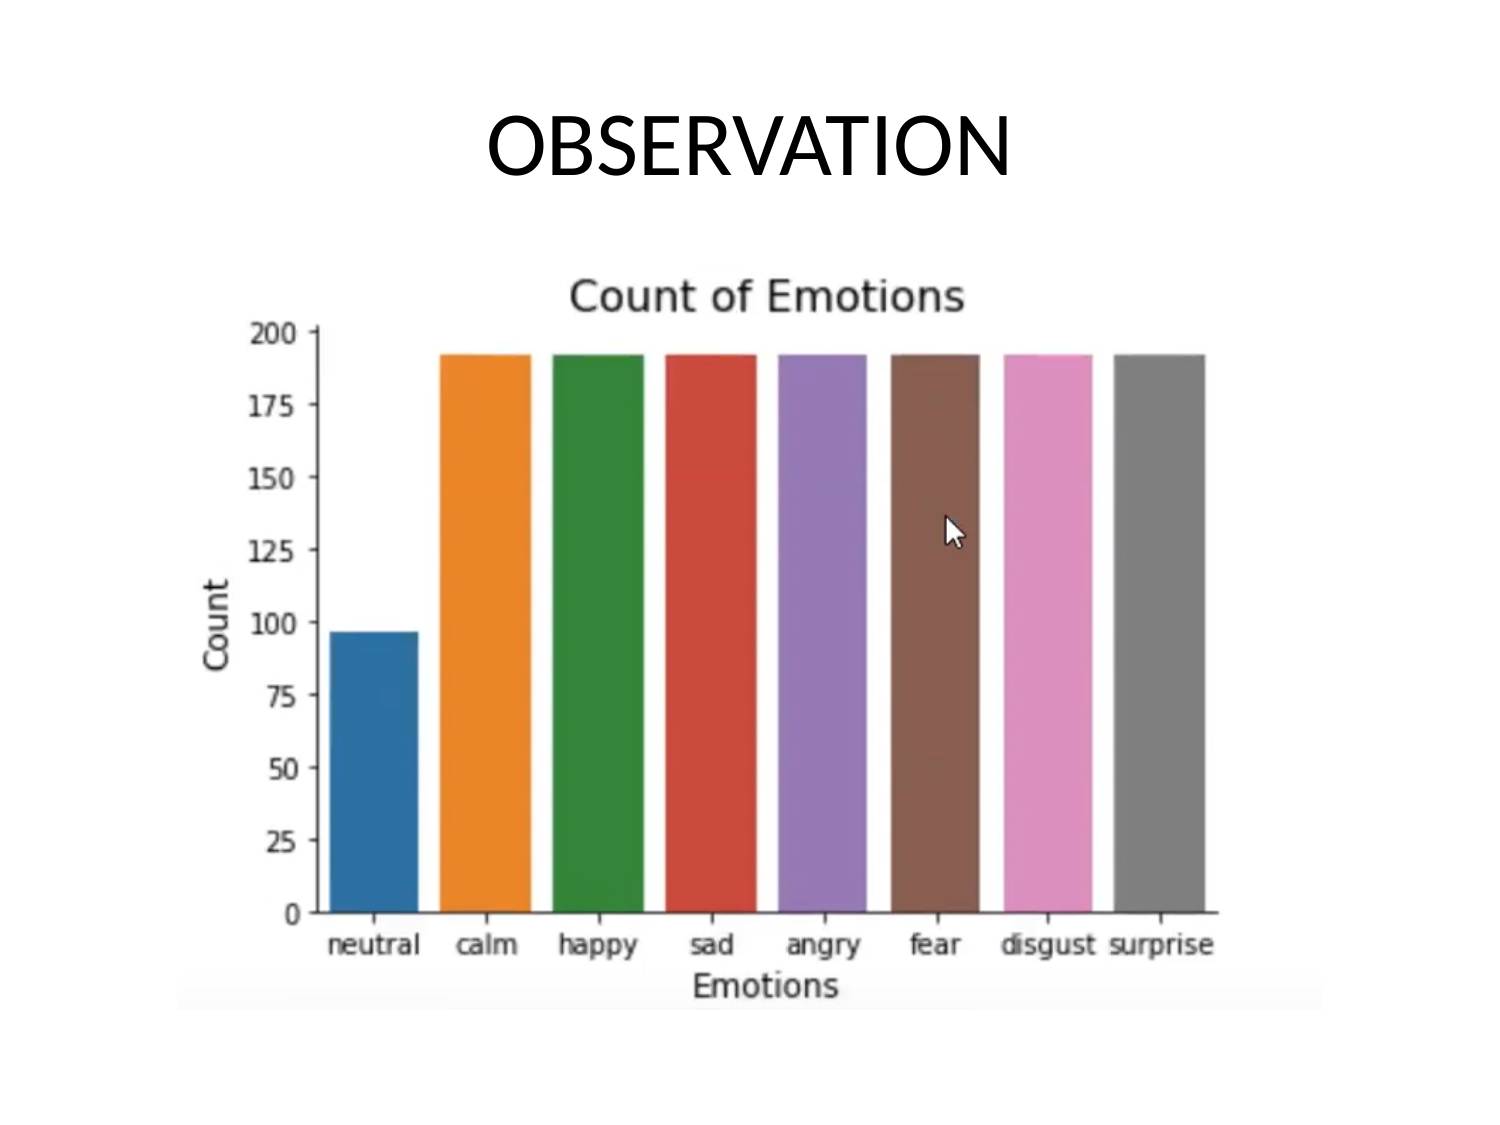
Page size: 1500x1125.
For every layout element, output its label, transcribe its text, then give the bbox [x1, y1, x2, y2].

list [177, 266, 1323, 1010]
title OBSERVATION [75, 45, 1425, 233]
